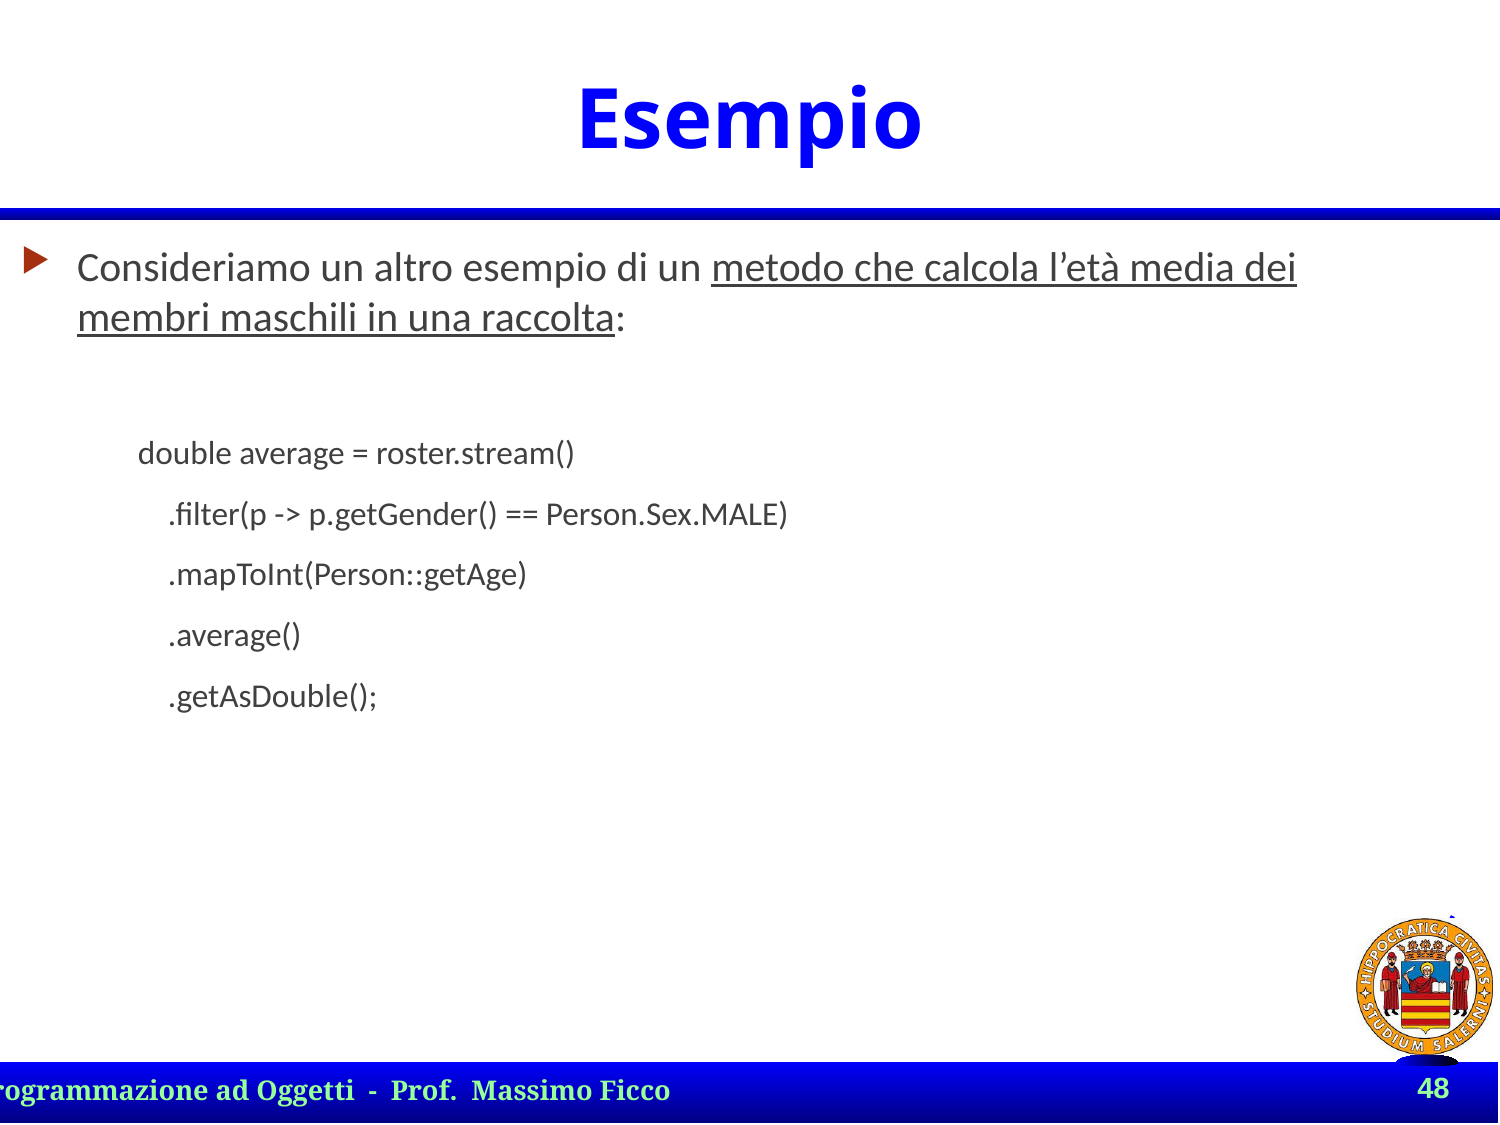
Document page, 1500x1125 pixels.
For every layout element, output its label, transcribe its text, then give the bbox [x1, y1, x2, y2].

title Esempio [0, 21, 1500, 210]
slide_number 48 [1277, 1049, 1466, 1125]
text_box Consideriamo un altro esempio di un metodo che calcola l’età media dei membri maschili in una raccolta: double average = roster.stream() .filter(p -> p.getGender() == Person.Sex.MALE) .mapToInt(Person::getAge) .average() .getAsDouble(); [5, 231, 1416, 1073]
picture [1416, 918, 1493, 1055]
